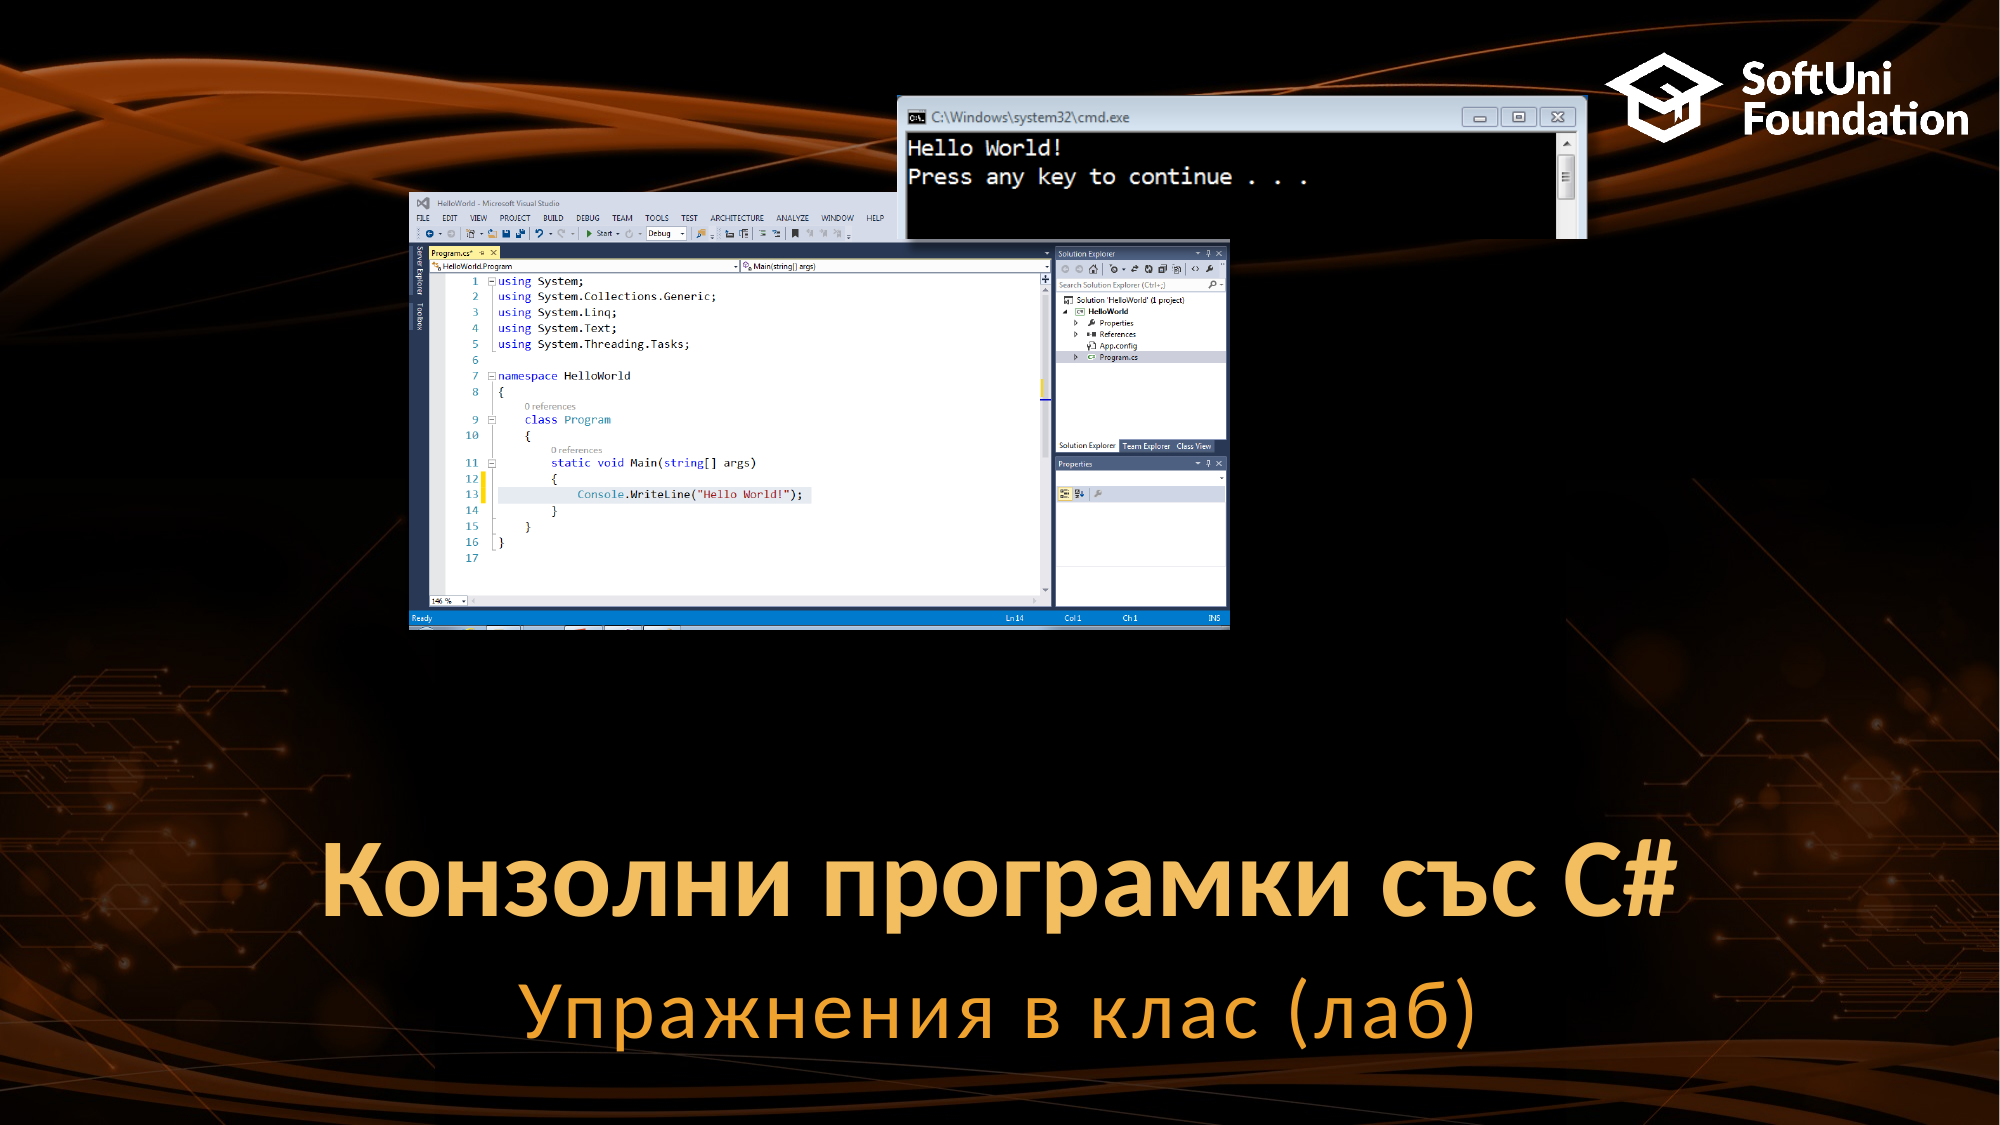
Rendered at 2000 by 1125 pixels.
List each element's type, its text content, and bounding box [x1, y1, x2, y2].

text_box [409, 95, 1588, 630]
title Конзолни програмки със C# [149, 812, 1850, 944]
picture [0, 0, 2000, 1125]
list Упражнения в клас (лаб) [149, 944, 1850, 1062]
